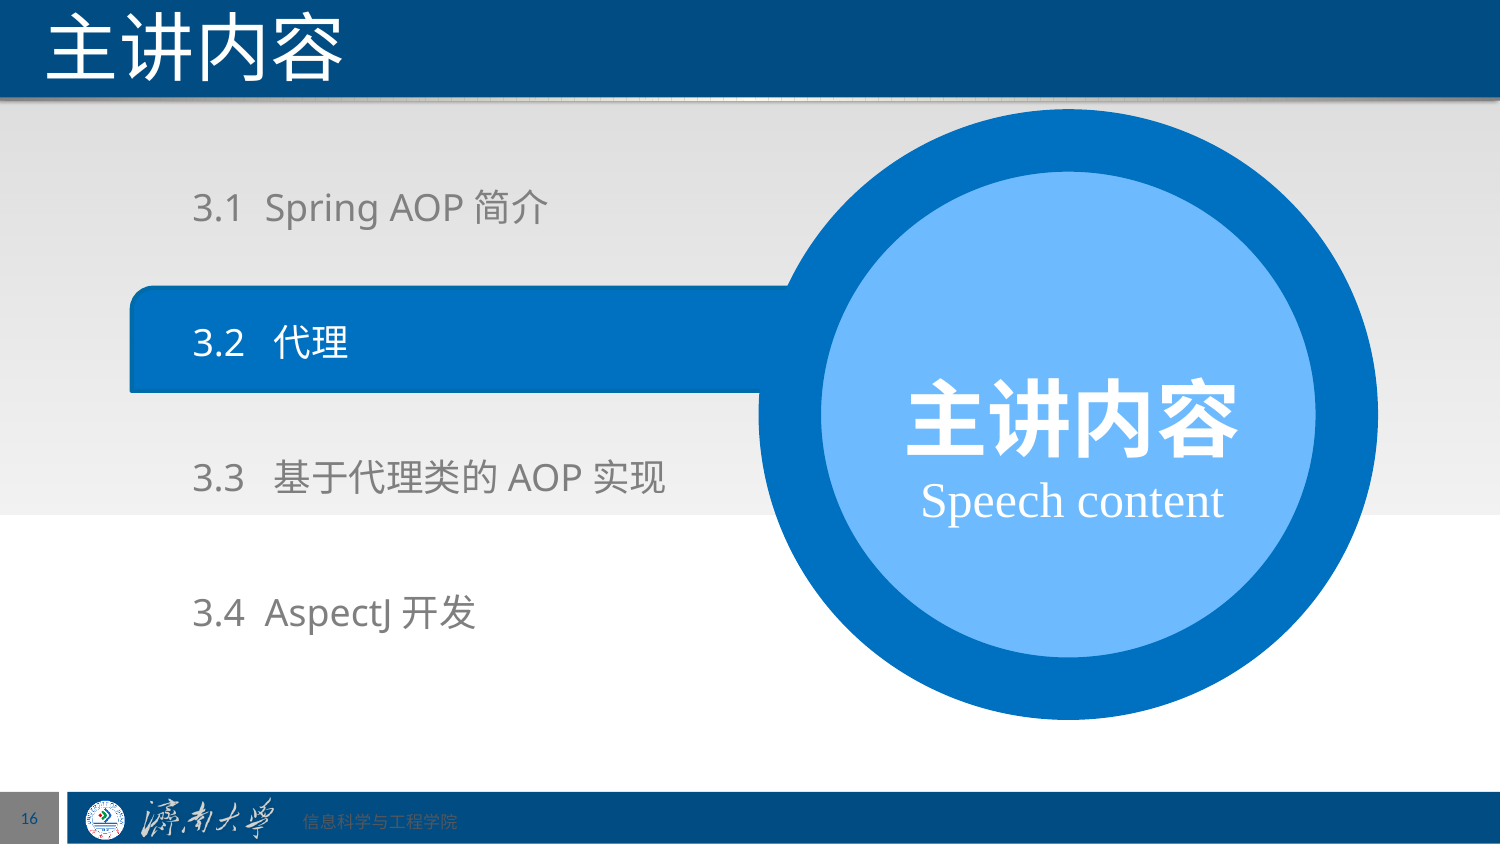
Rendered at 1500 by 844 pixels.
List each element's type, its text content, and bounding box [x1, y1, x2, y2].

text_box 主讲内容 [391, 98, 1083, 134]
picture [85, 800, 125, 840]
title 主讲内容 [0, 0, 1500, 98]
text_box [131, 140, 1361, 689]
